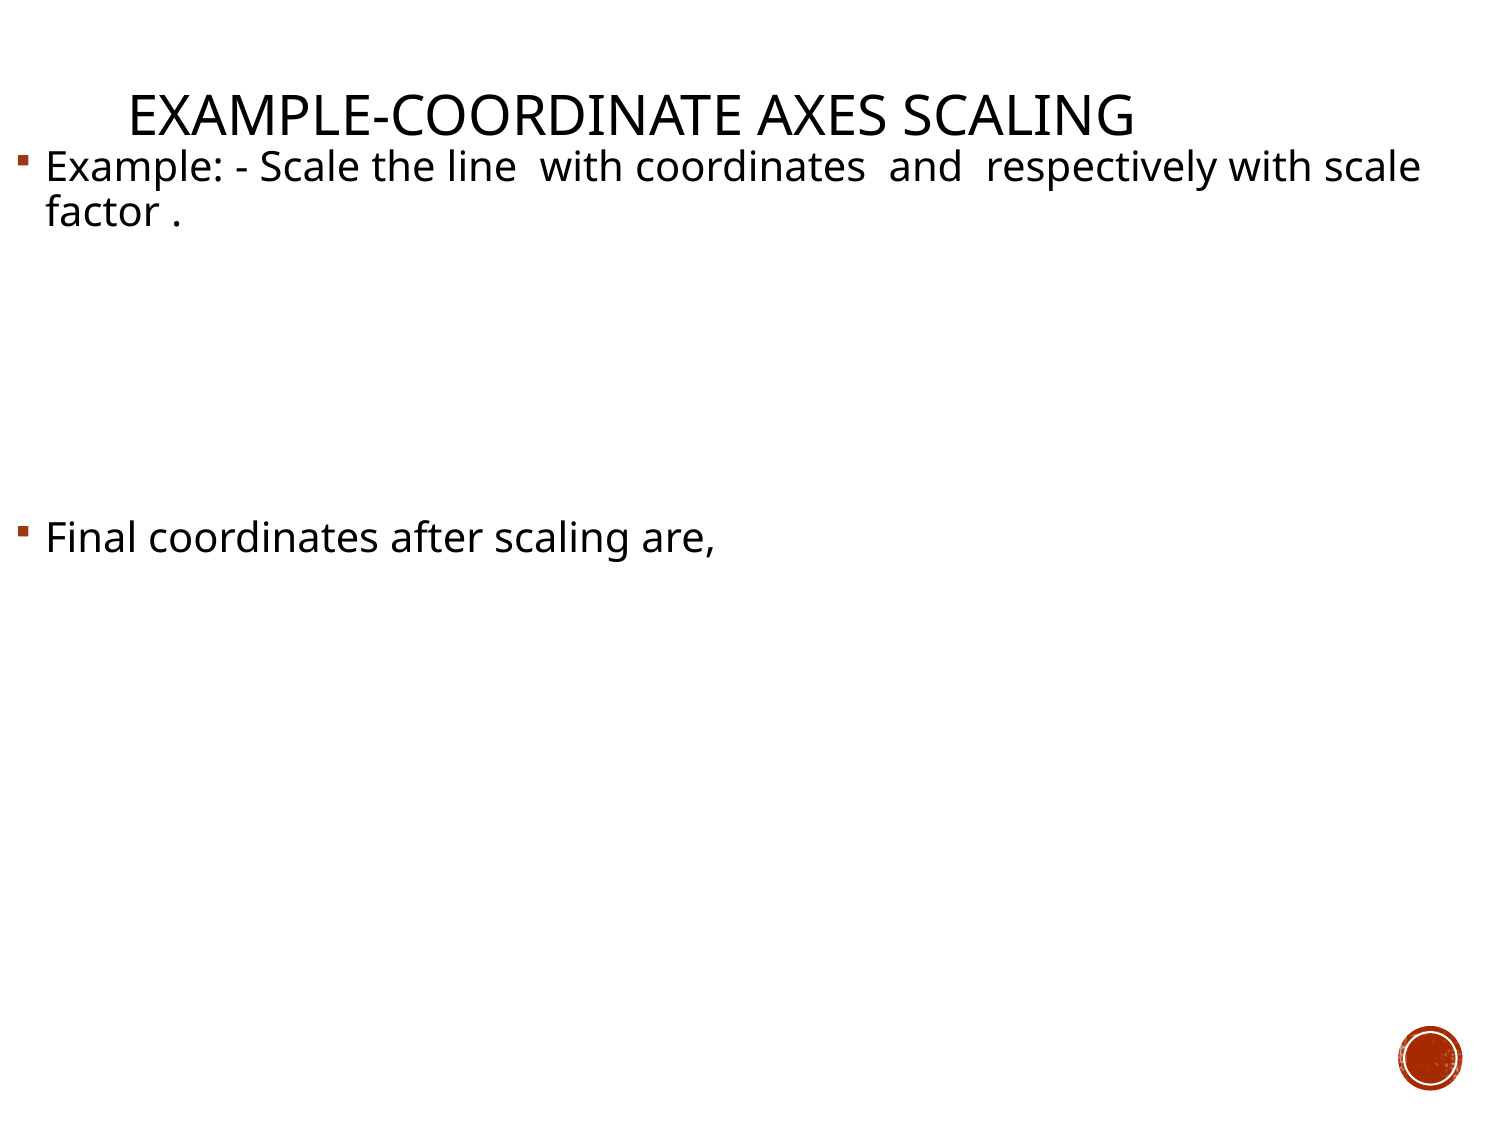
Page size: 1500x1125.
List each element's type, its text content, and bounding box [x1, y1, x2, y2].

title Example-Coordinate Axes Scaling [112, 79, 1388, 344]
